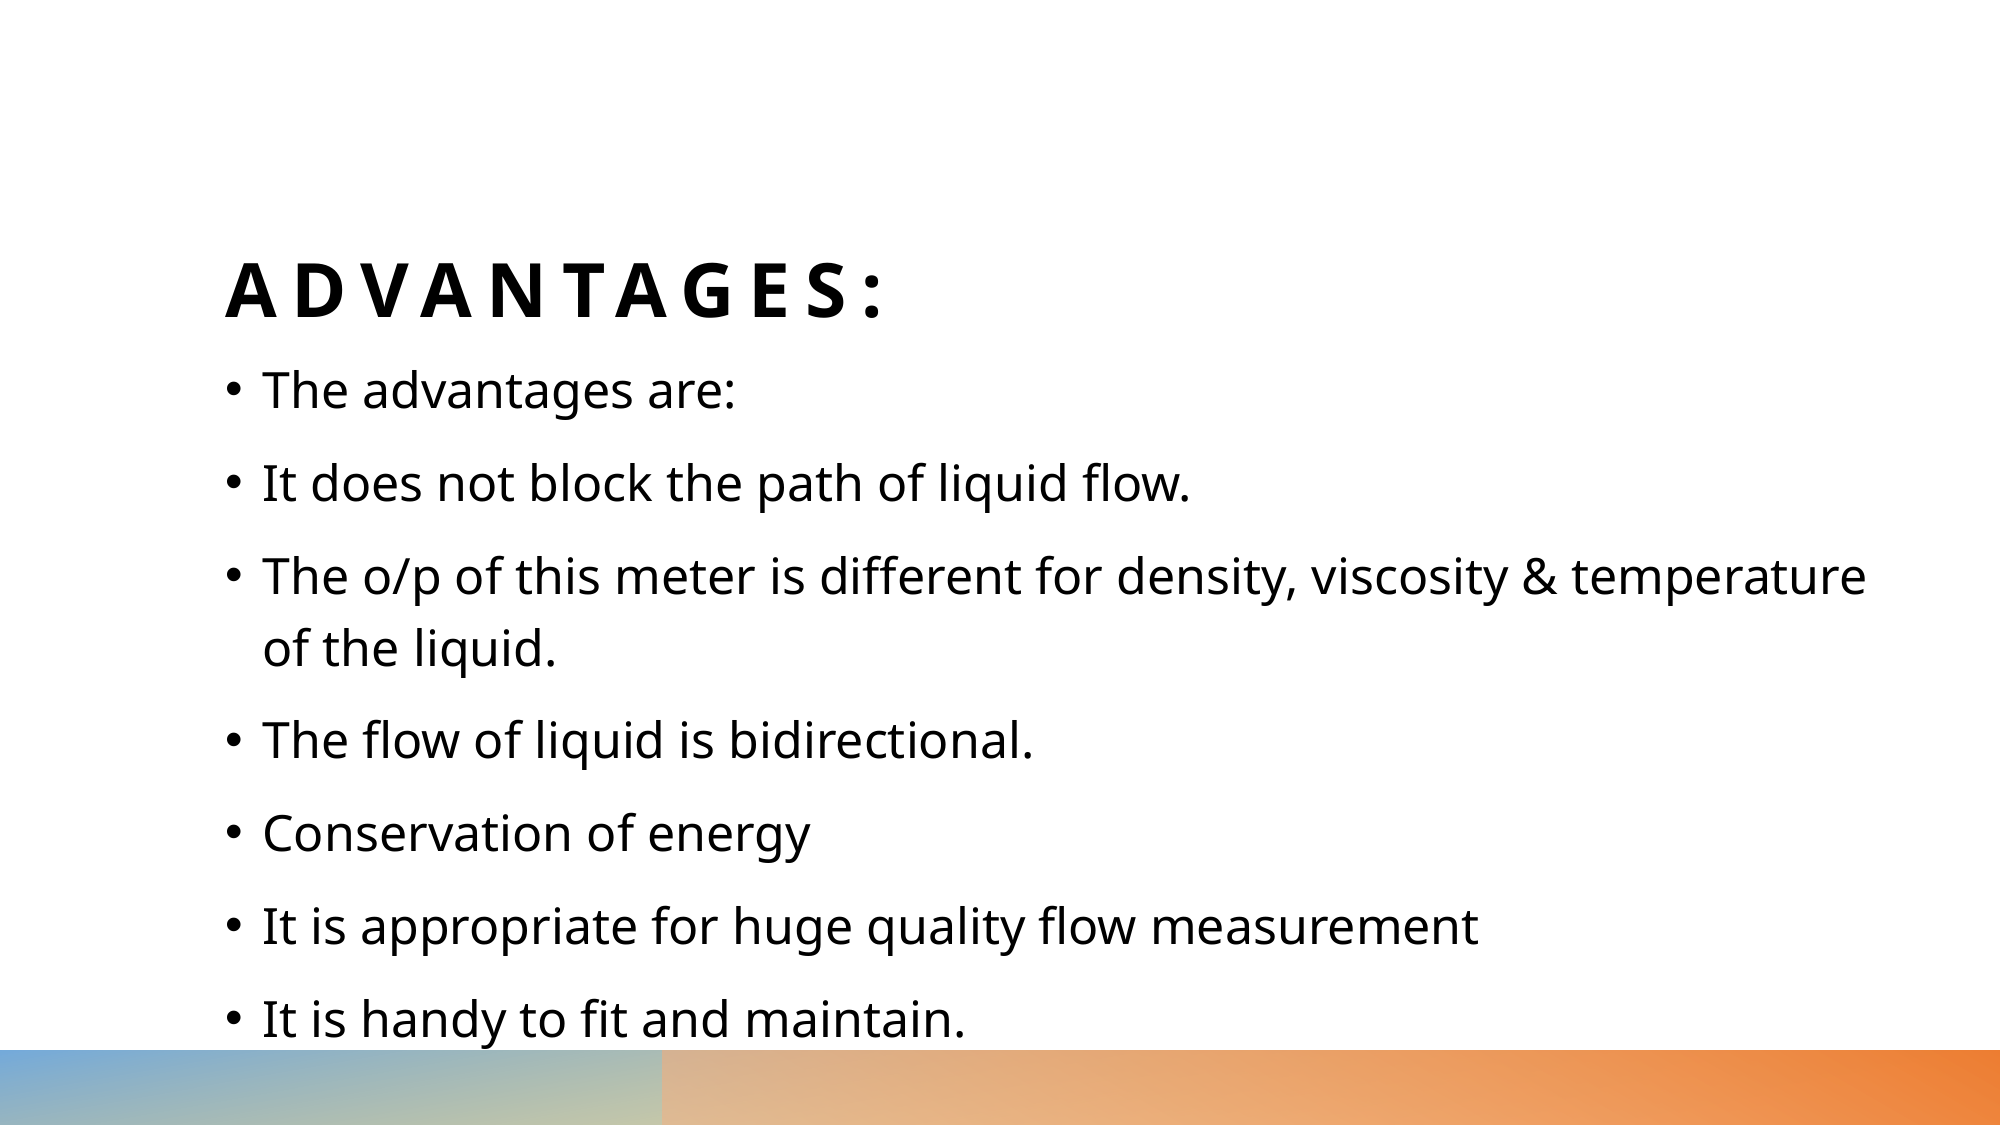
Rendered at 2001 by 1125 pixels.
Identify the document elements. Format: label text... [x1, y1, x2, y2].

list The advantages are: It does not block the path of liquid flow. The o/p of this meter is different for density, viscosity & temperature of the liquid. The flow of liquid is bidirectional. Conservation of energy It is appropriate for huge quality flow measurement It is handy to fit and maintain. [225, 346, 1905, 996]
title Advantages: [225, 130, 1905, 333]
